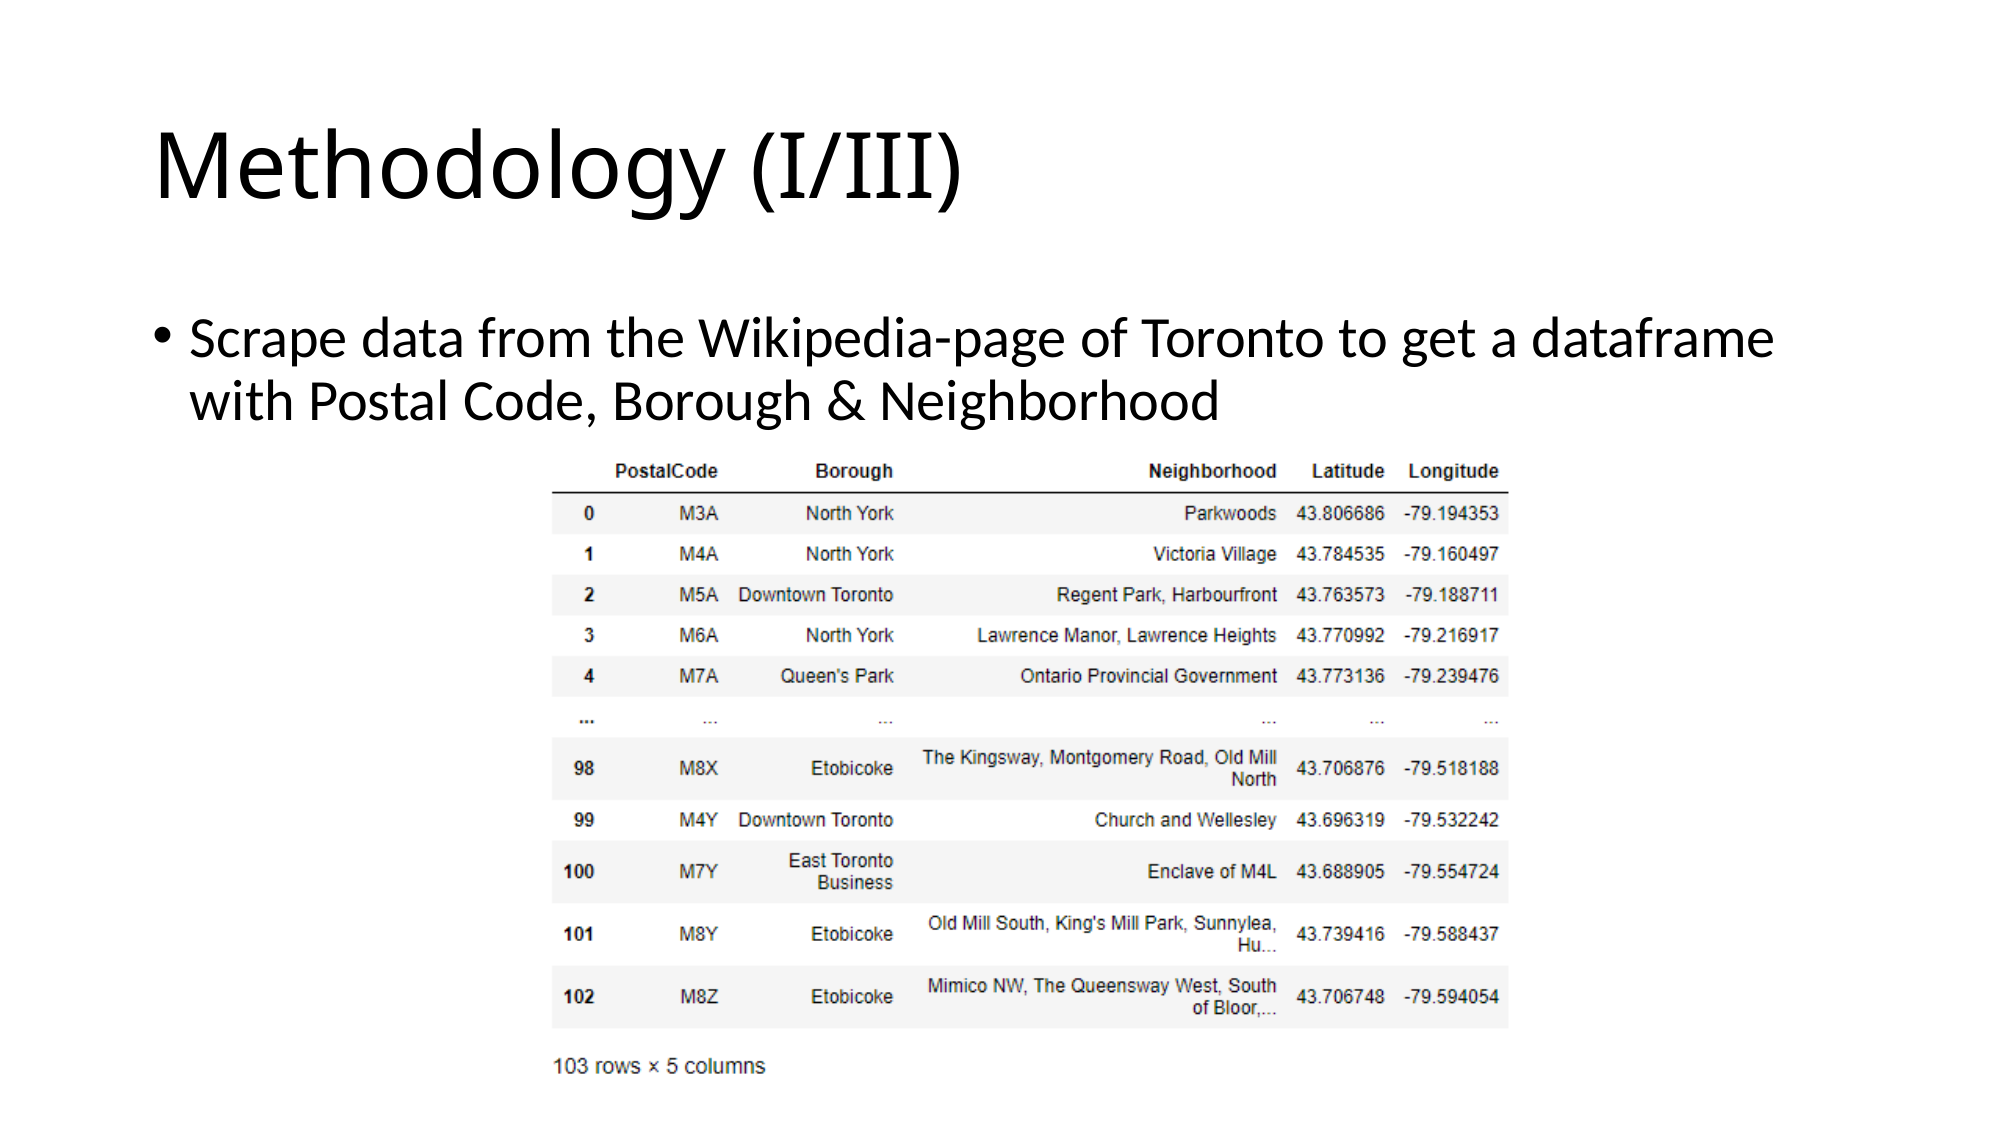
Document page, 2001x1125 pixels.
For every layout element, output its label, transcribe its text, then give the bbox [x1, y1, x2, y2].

title Methodology (I/III) [137, 59, 1863, 278]
list Scrape data from the Wikipedia-page of Toronto to get a dataframe with Postal Code, Borough & Neighborhood [137, 299, 1863, 1014]
picture [543, 453, 1515, 1088]
